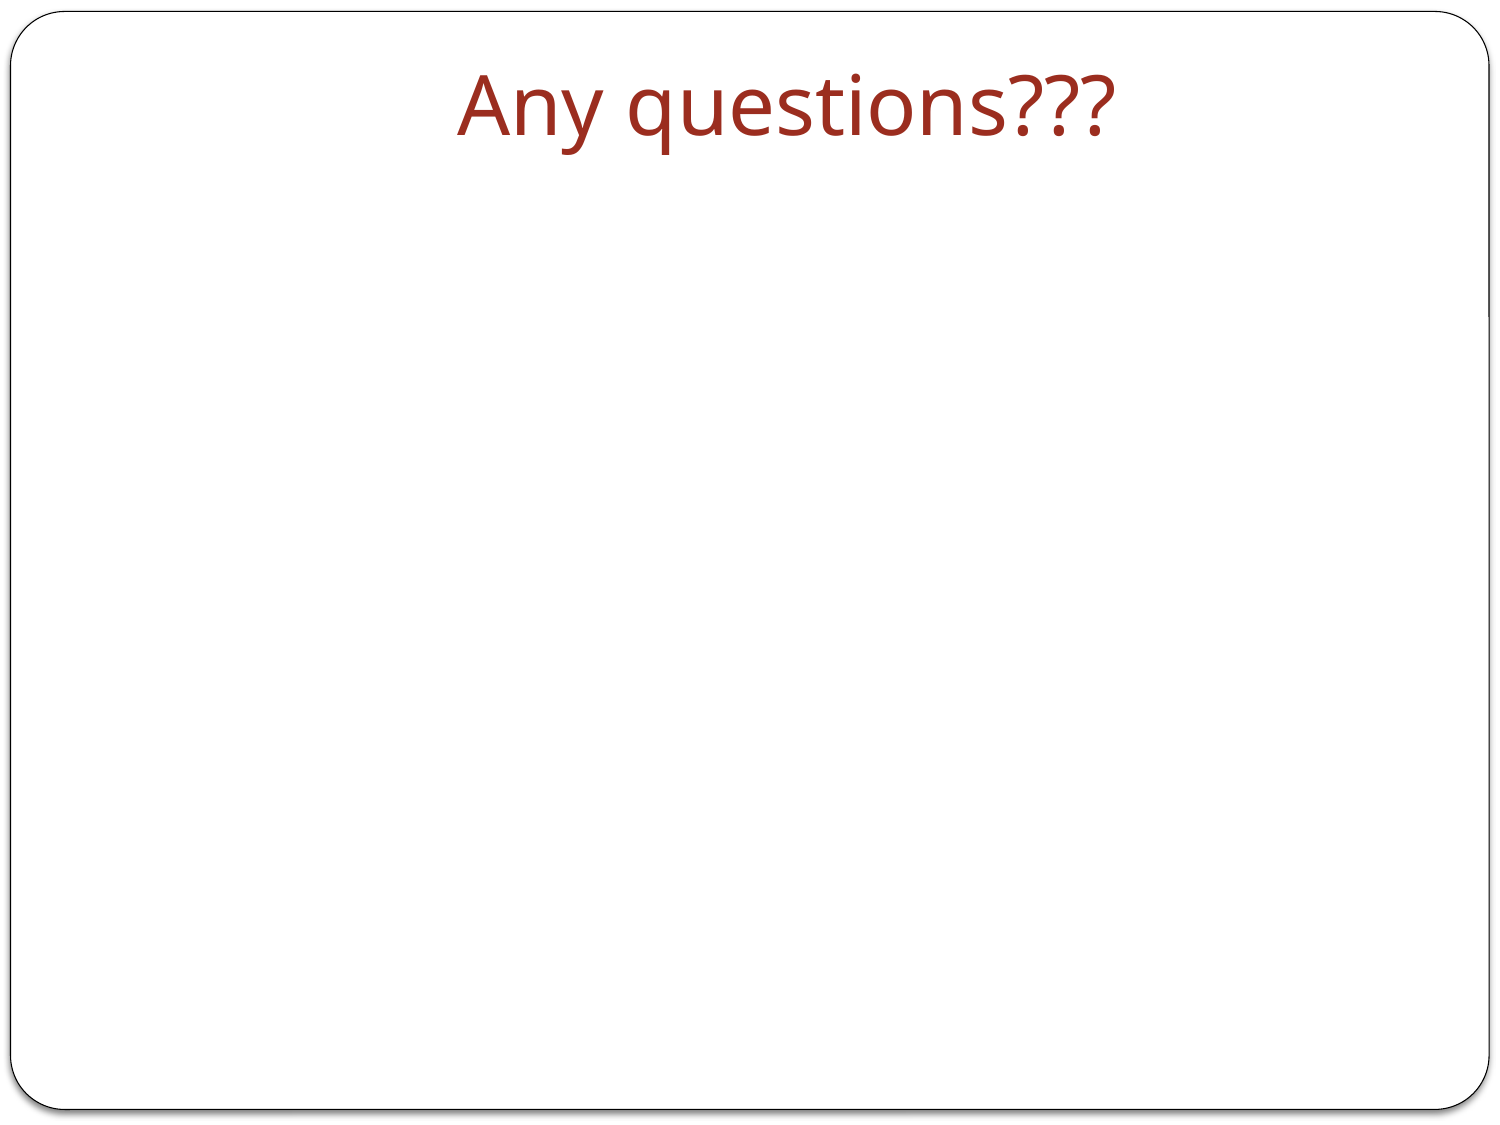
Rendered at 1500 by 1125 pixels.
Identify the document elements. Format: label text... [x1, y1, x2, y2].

text_box Any questions??? [149, 45, 1425, 233]
